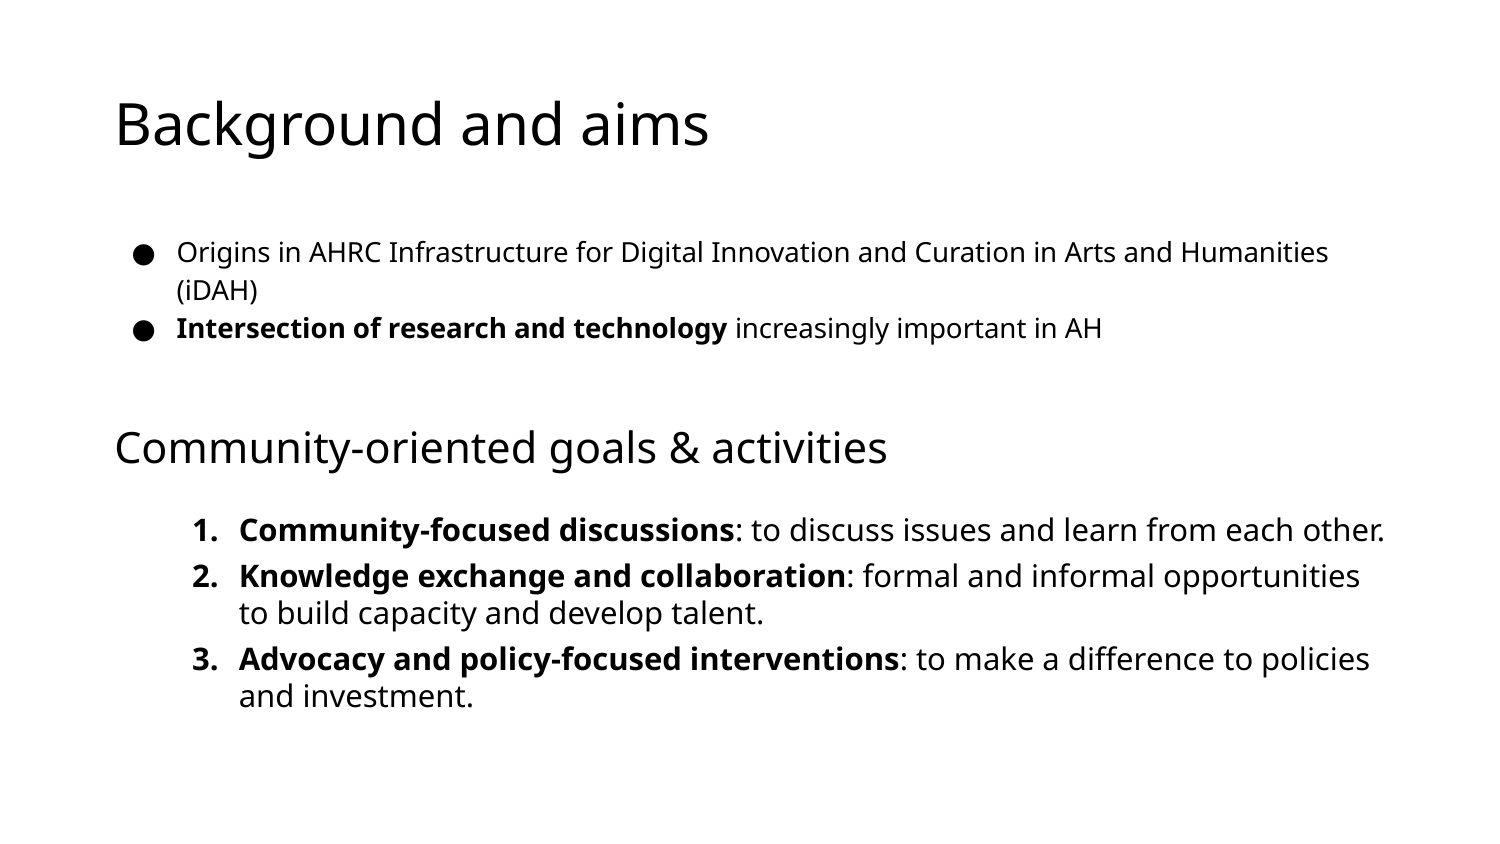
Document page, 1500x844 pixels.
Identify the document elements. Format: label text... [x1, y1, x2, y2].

title Background and aims [103, 44, 1397, 208]
list Origins in AHRC Infrastructure for Digital Innovation and Curation in Arts and Humanities (iDAH) Intersection of research and technology increasingly important in AH Community-oriented goals & activities Community-focused discussions: to discuss issues and learn from each other. Knowledge exchange and collaboration: formal and informal opportunities to build capacity and develop talent. Advocacy and policy-focused interventions: to make a difference to policies and investment. [103, 224, 1397, 760]
